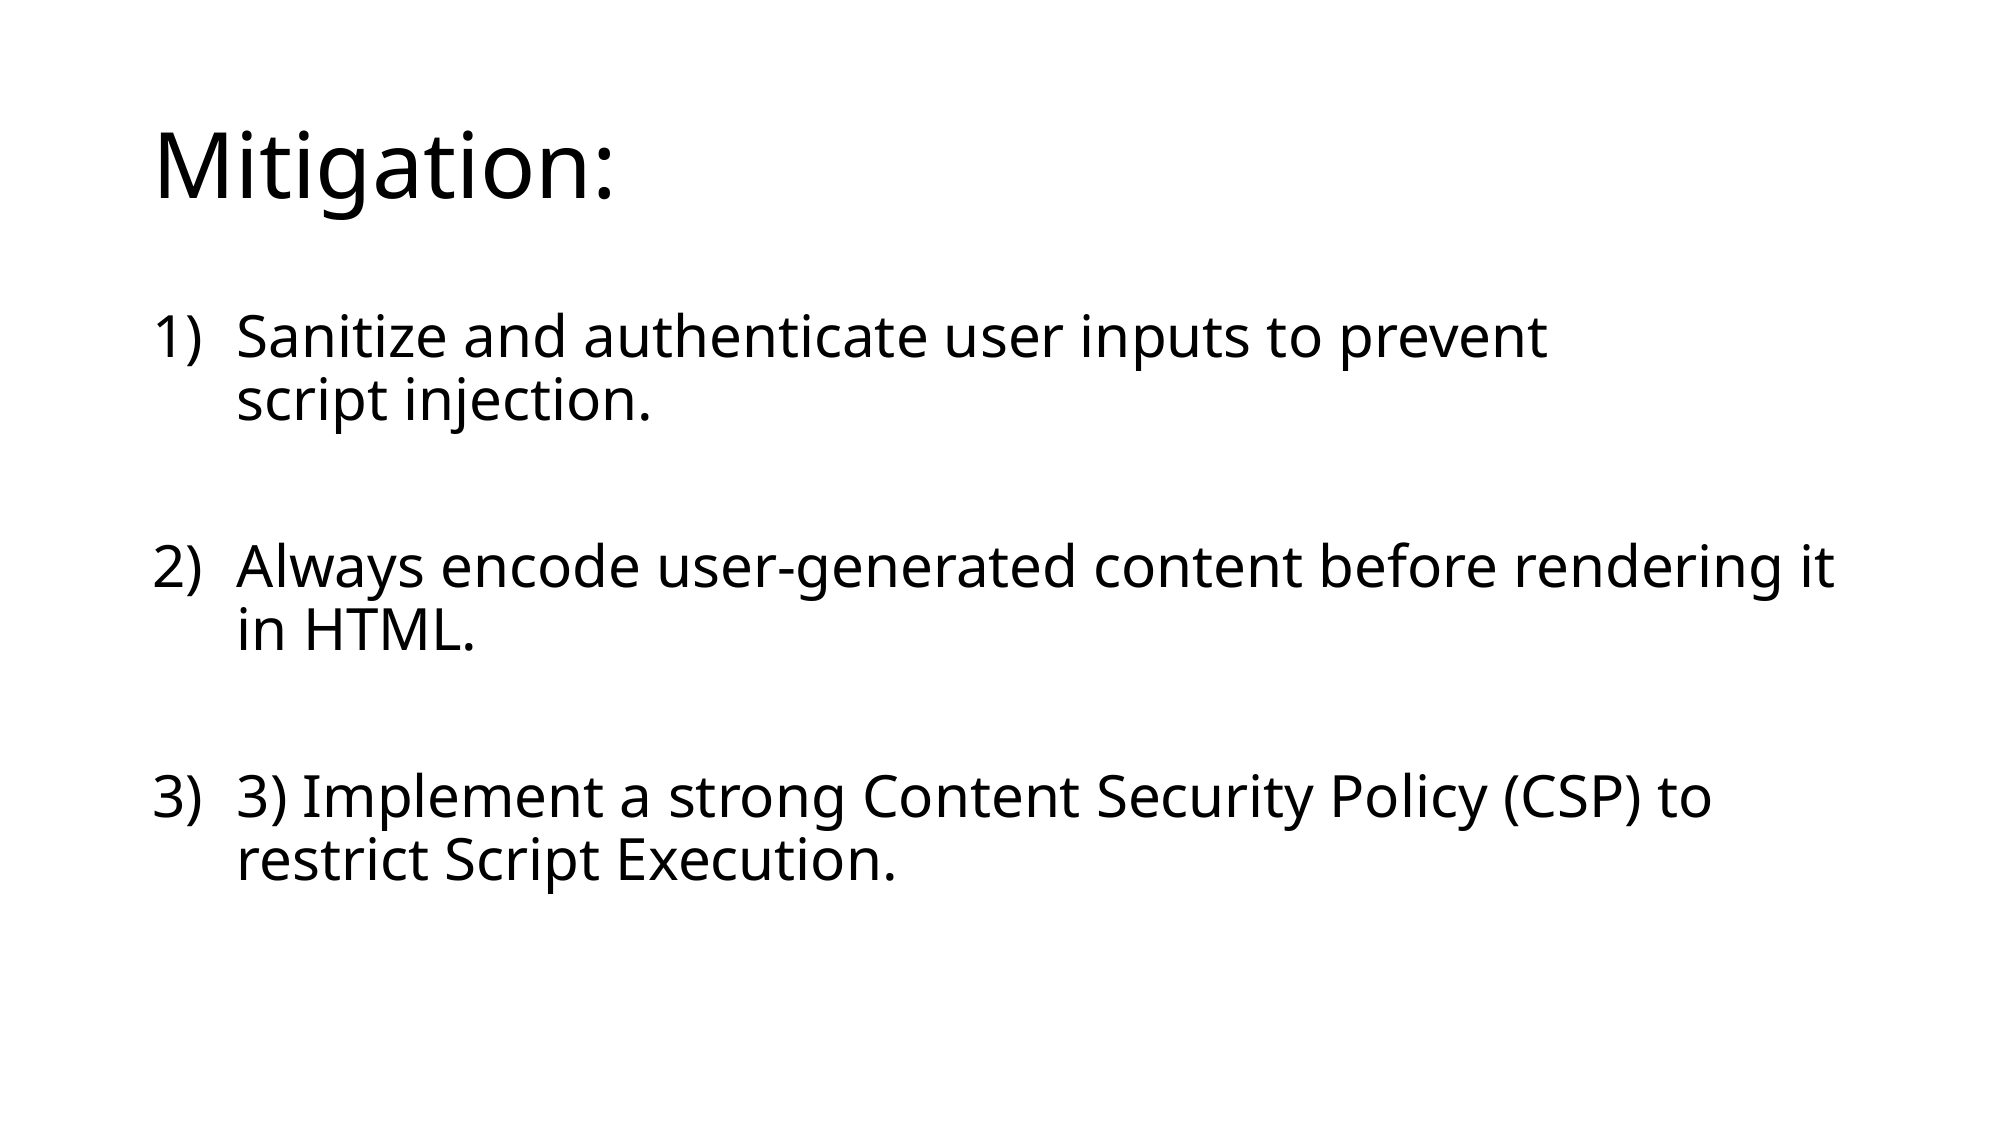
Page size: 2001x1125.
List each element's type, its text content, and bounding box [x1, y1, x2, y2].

list Sanitize and authenticate user inputs to prevent script injection. Always encode user-generated content before rendering it in HTML. 3) Implement a strong Content Security Policy (CSP) to restrict Script Execution. [137, 299, 1863, 1014]
title Mitigation: [137, 59, 1863, 278]
